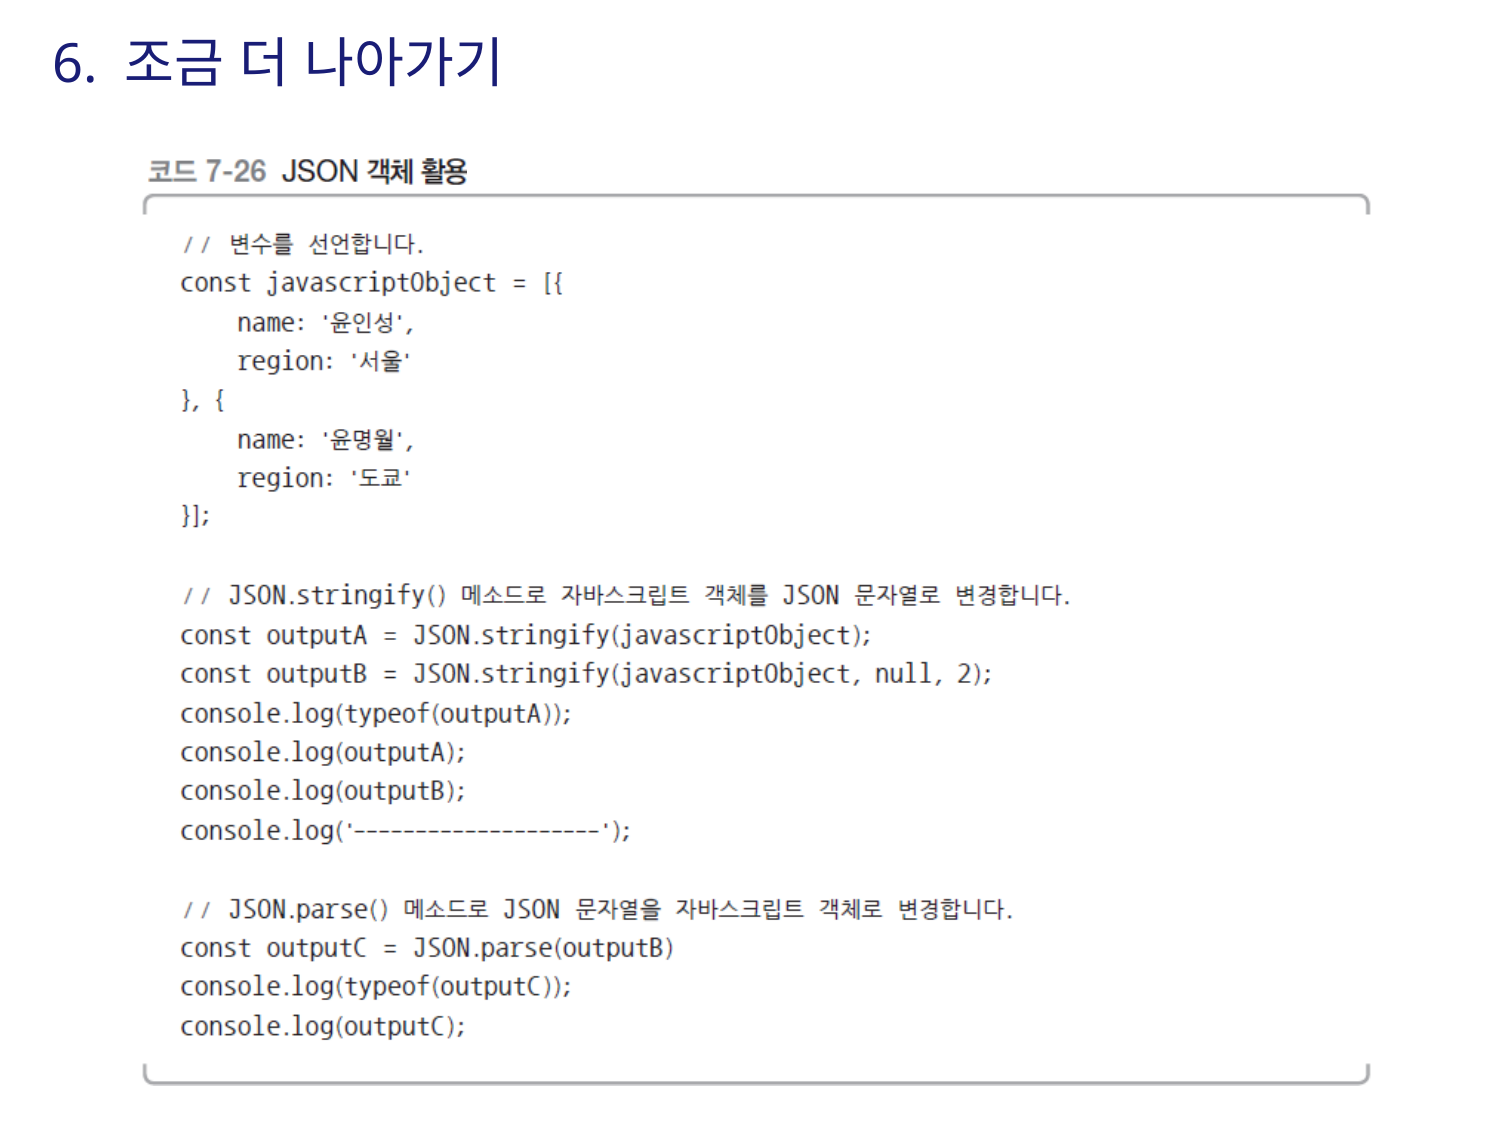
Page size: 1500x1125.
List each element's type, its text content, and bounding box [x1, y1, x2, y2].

title 6. 조금 더 나아가기 [37, 13, 1278, 109]
picture [147, 158, 467, 191]
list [139, 191, 1372, 1087]
